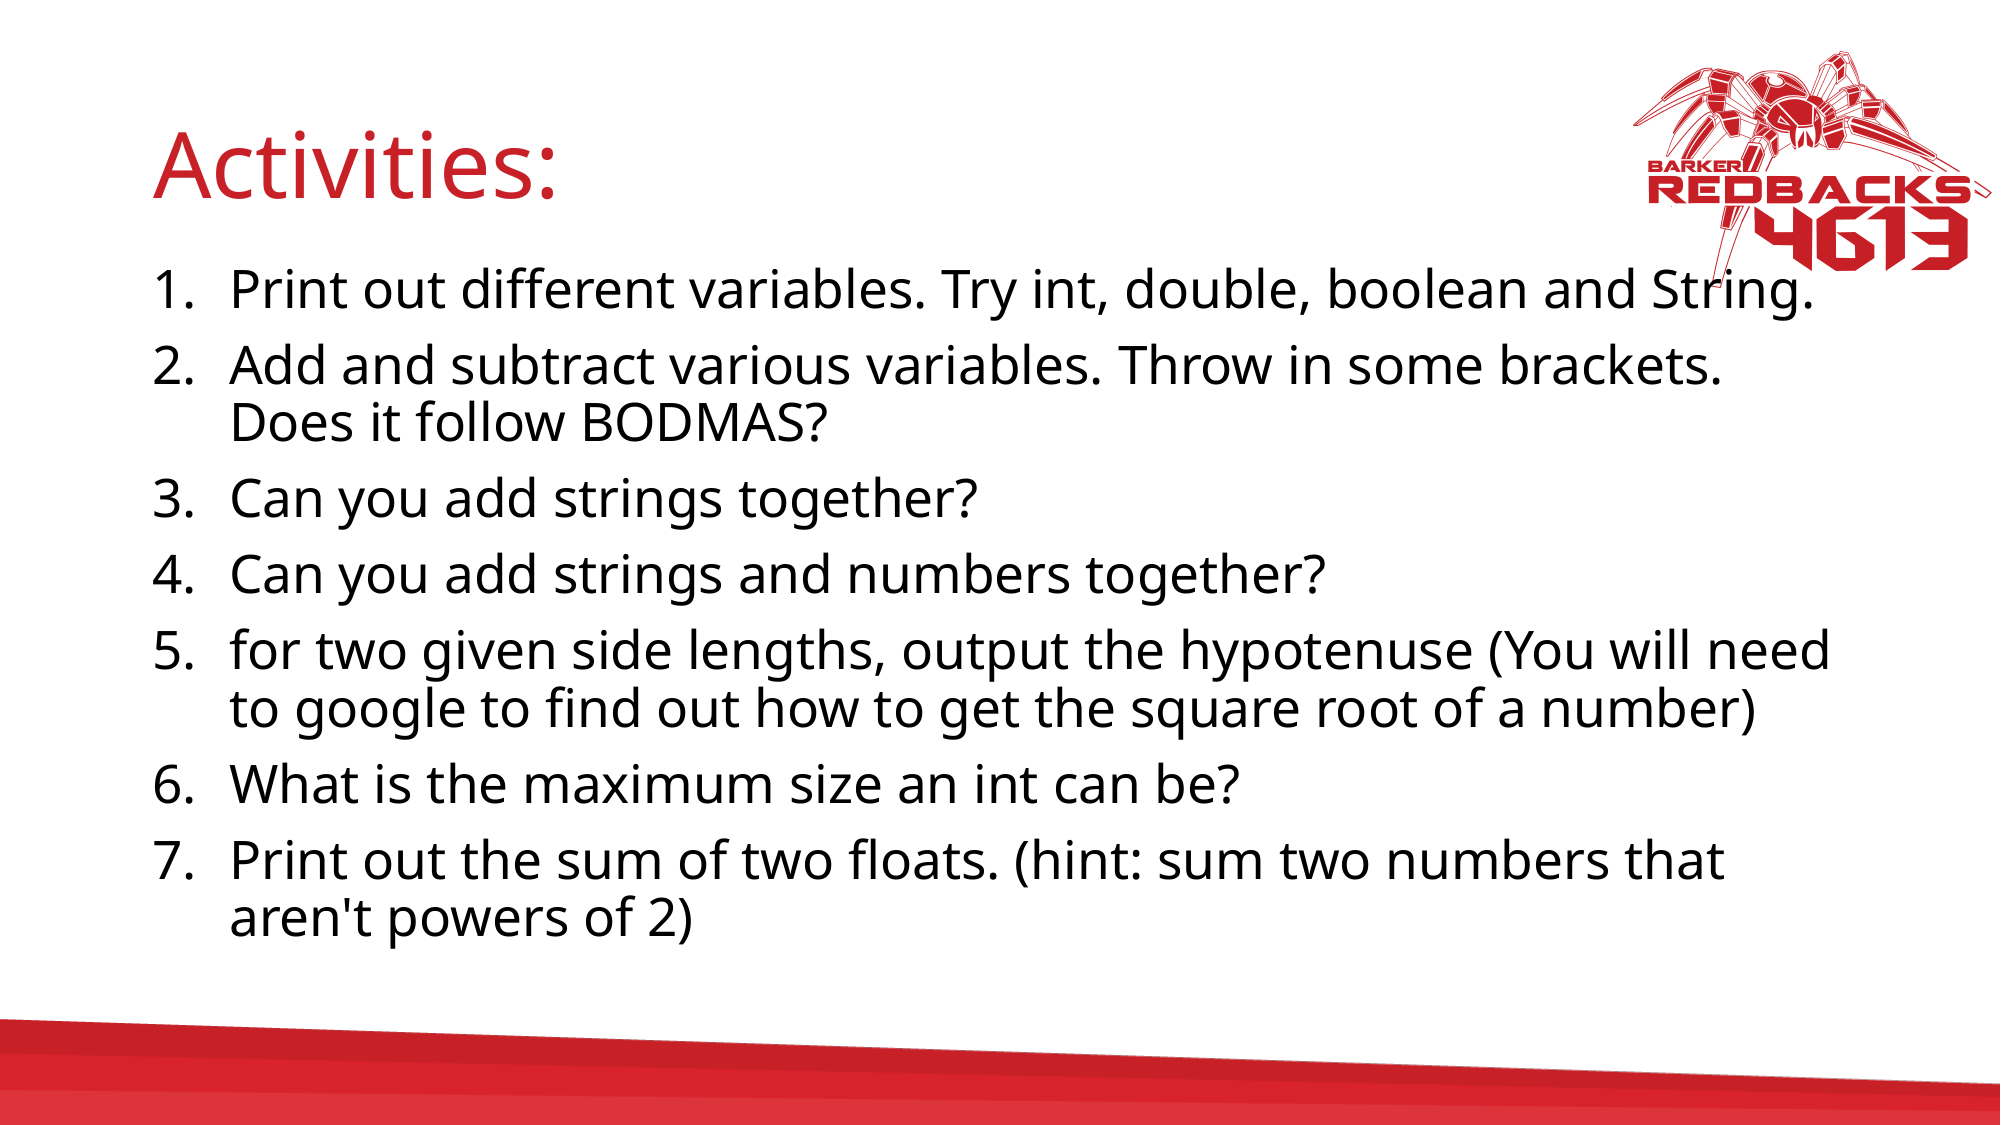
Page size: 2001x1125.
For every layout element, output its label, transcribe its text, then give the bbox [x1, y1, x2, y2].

title Activities: [138, 59, 1620, 255]
list Print out different variables. Try int, double, boolean and String. Add and subtract various variables. Throw in some brackets. Does it follow BODMAS? Can you add strings together? Can you add strings and numbers together? for two given side lengths, output the hypotenuse (You will need to google to find out how to get the square root of a number) What is the maximum size an int can be? Print out the sum of two floats. (hint: sum two numbers that aren't powers of 2) [137, 255, 1863, 969]
picture [0, 1019, 2000, 1125]
picture [1633, 51, 1992, 288]
